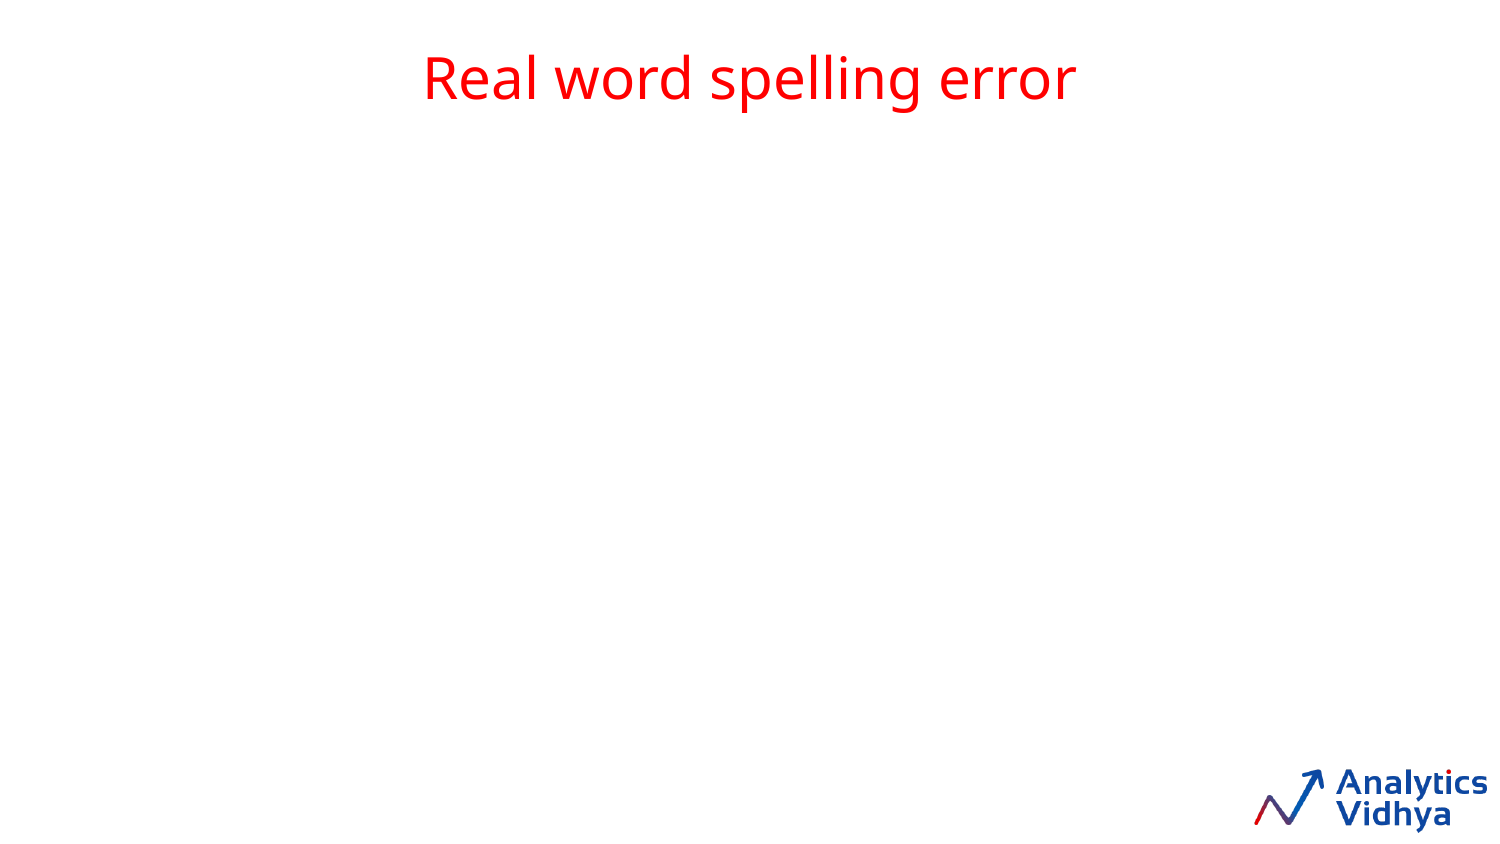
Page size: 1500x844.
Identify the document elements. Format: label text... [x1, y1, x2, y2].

text_box Real word spelling error [0, 35, 1500, 124]
picture [1233, 757, 1500, 844]
